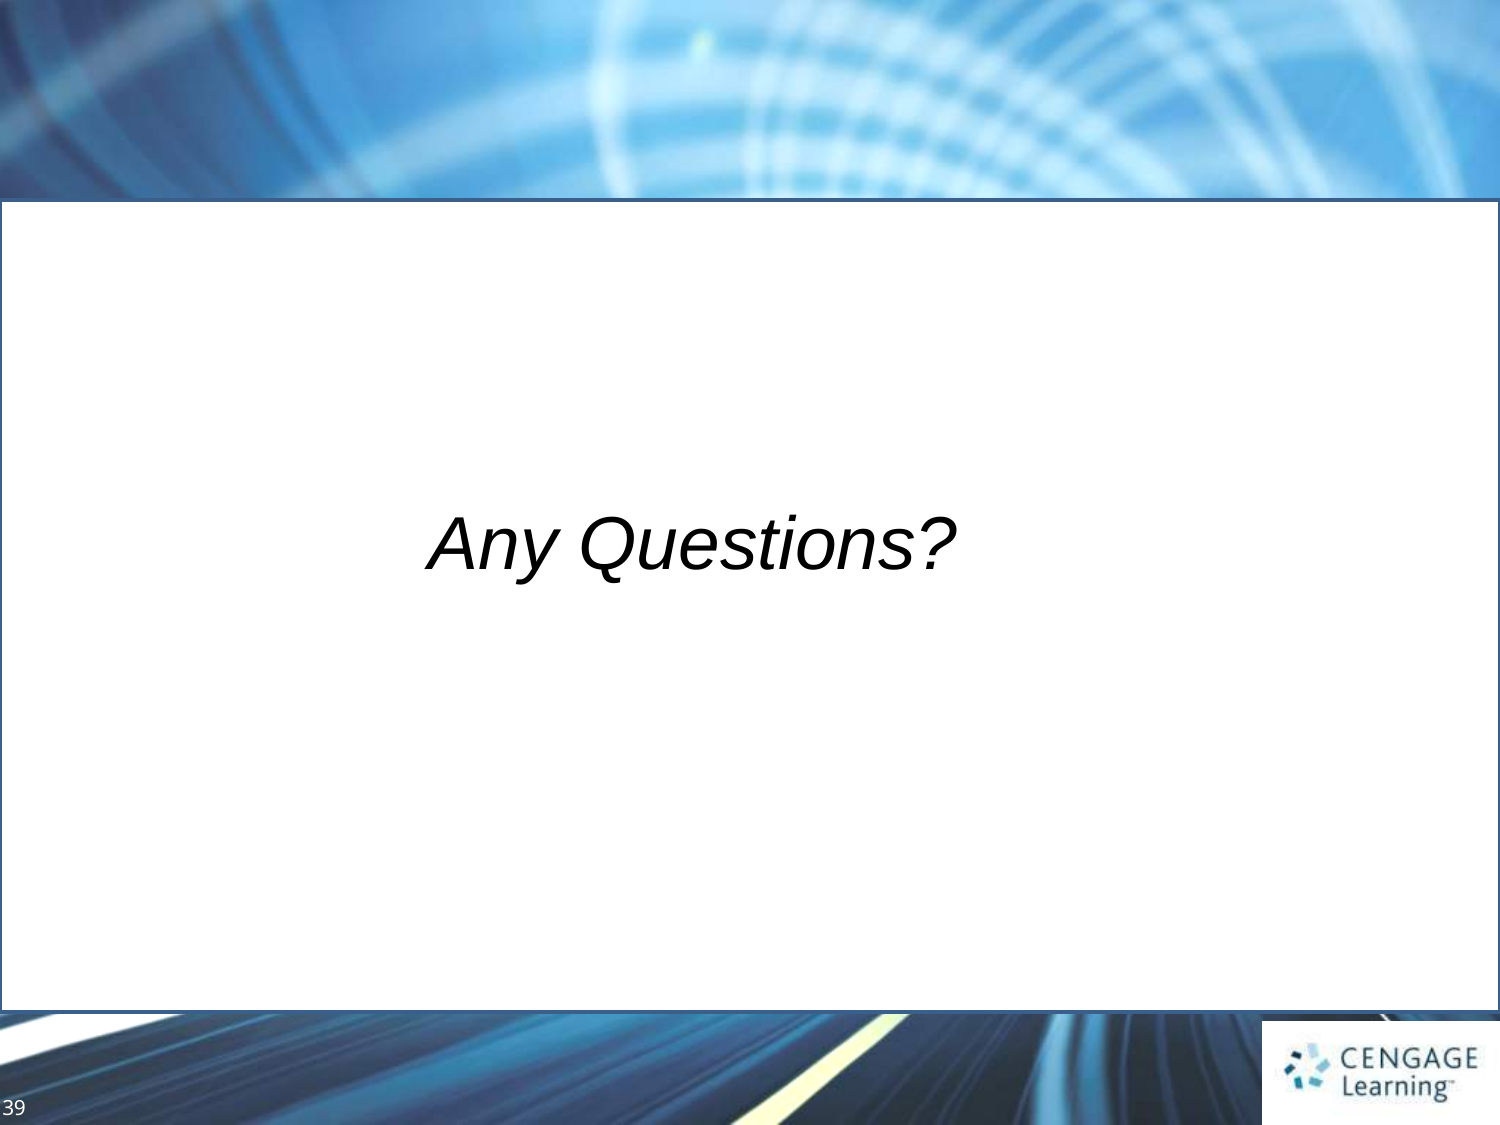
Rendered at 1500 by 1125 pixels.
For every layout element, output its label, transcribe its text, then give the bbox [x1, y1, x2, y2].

text_box Any Questions? [413, 486, 973, 592]
picture [1262, 1021, 1500, 1125]
